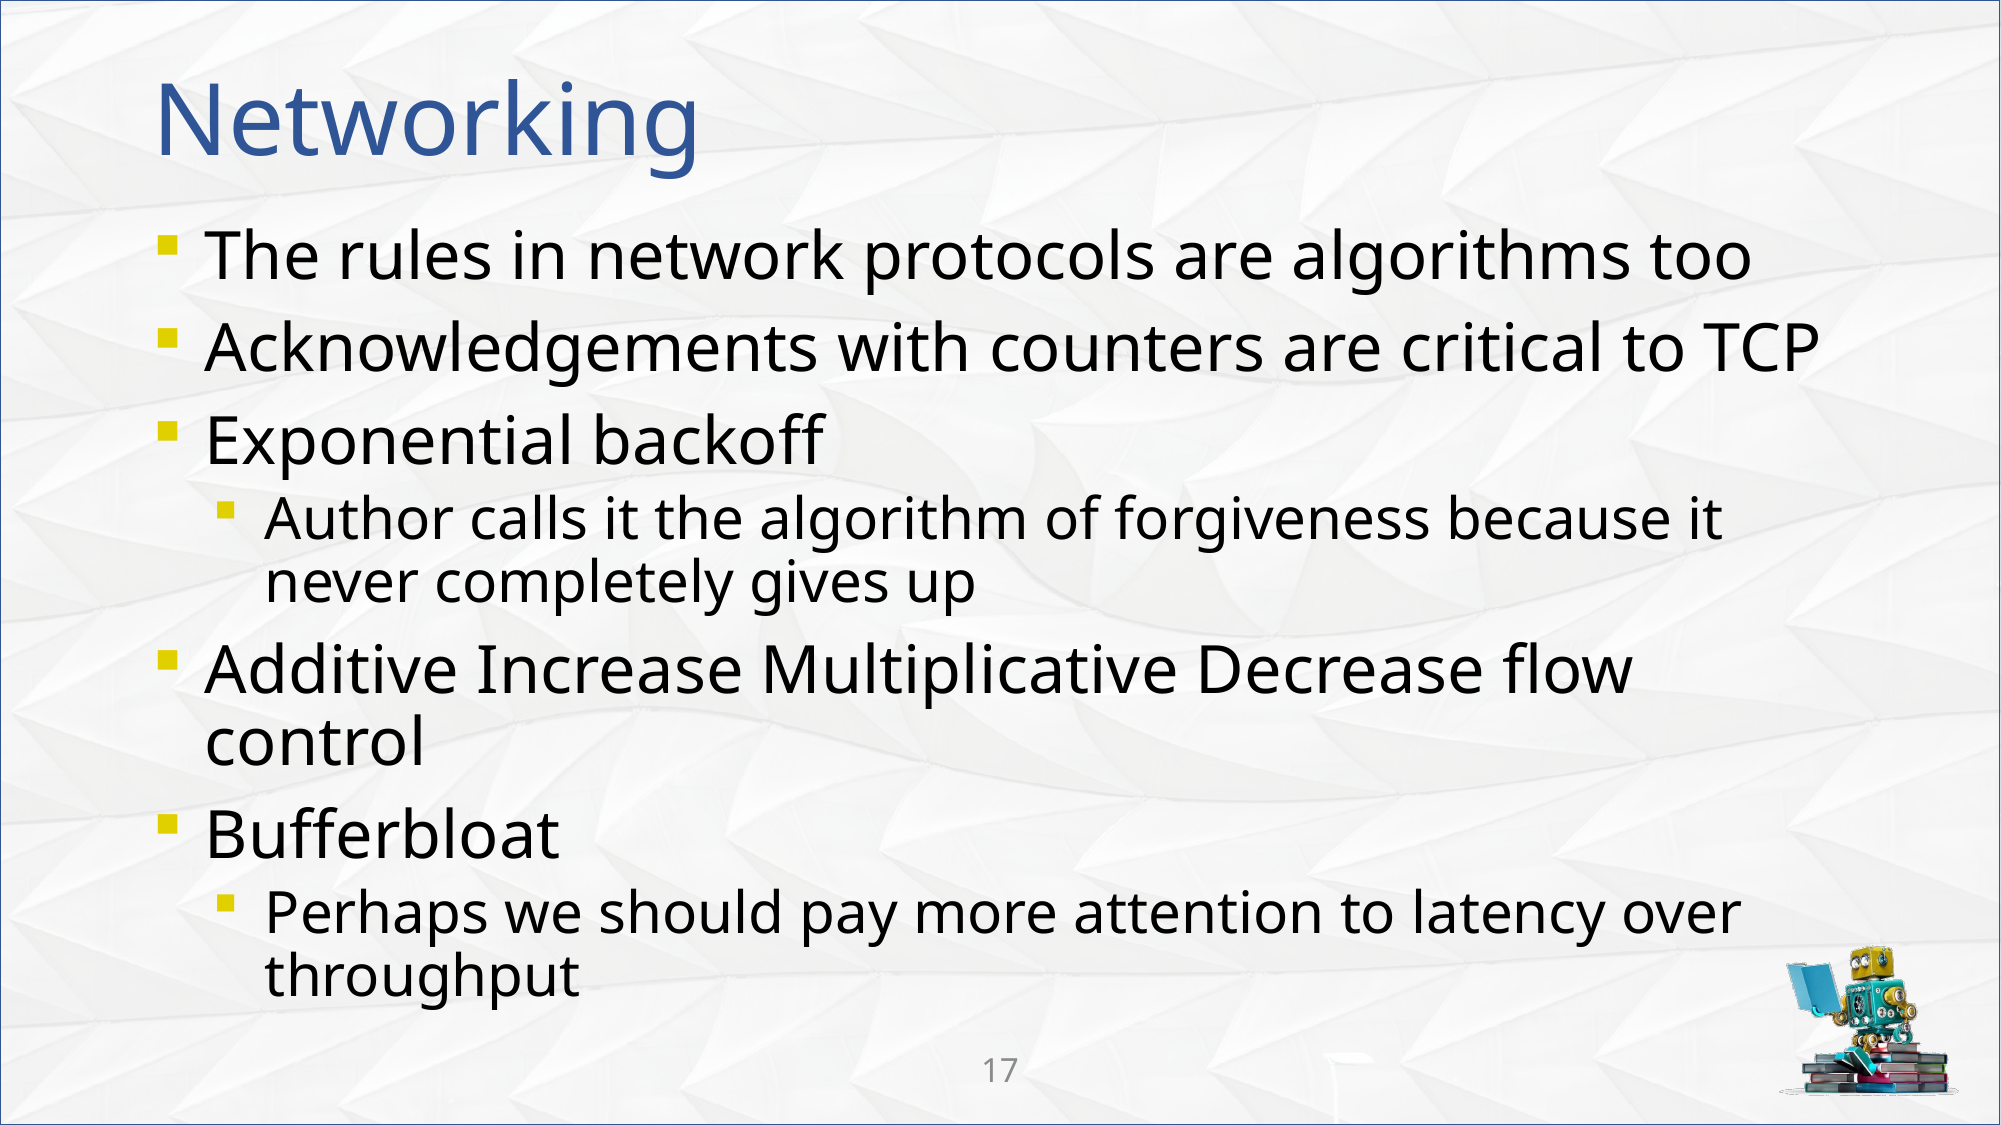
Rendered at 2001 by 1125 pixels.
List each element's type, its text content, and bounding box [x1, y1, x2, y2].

list The rules in network protocols are algorithms too Acknowledgements with counters are critical to TCP Exponential backoff Author calls it the algorithm of forgiveness because it never completely gives up Additive Increase Multiplicative Decrease flow control Bufferbloat Perhaps we should pay more attention to latency over throughput [137, 214, 1863, 1014]
picture [1716, 932, 2001, 1105]
slide_number 17 [662, 1041, 1338, 1102]
title Networking [137, 59, 1863, 186]
